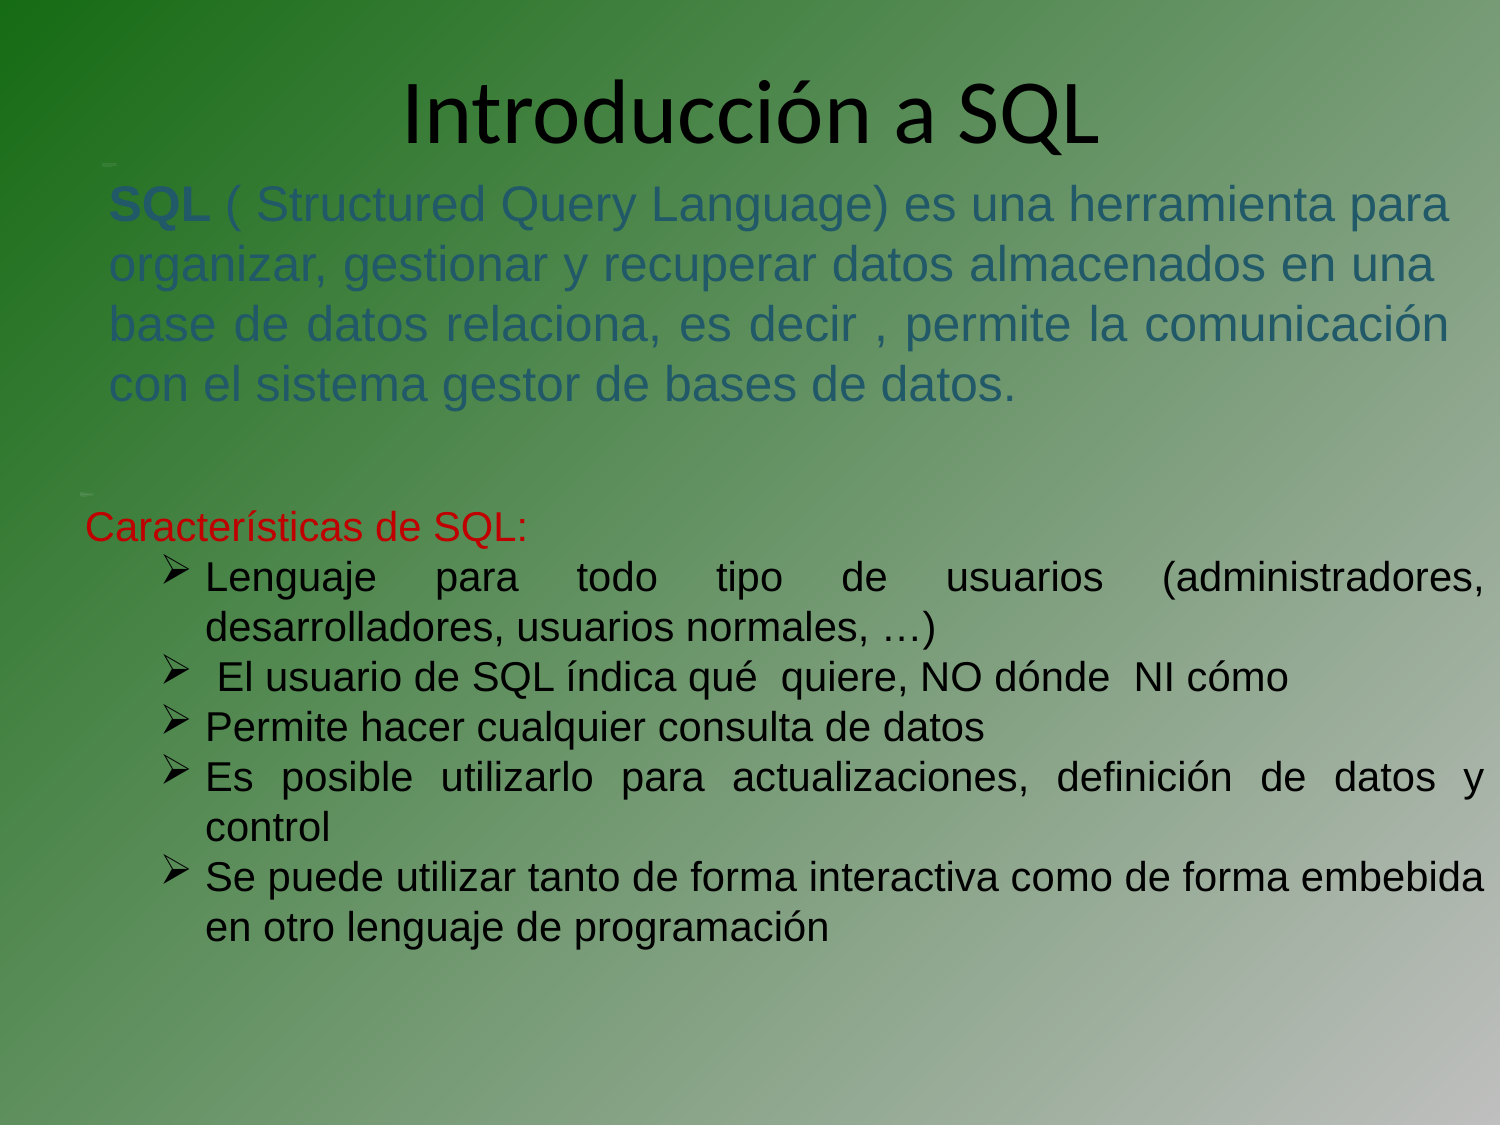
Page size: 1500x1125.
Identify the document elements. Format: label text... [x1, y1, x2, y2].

text_box Características de SQL: Lenguaje para todo tipo de usuarios (administradores, desarrolladores, usuarios normales, …) El usuario de SQL índica qué quiere, NO dónde NI cómo Permite hacer cualquier consulta de datos Es posible utilizarlo para actualizaciones, definición de datos y control Se puede utilizar tanto de forma interactiva como de forma embebida en otro lenguaje de programación [70, 492, 1500, 958]
text_box SQL ( Structured Query Language) es una herramienta para organizar, gestionar y recuperar datos almacenados en una base de datos relaciona, es decir , permite la comunicación con el sistema gestor de bases de datos. [93, 163, 1465, 419]
title Introducción a SQL [152, 35, 1350, 163]
